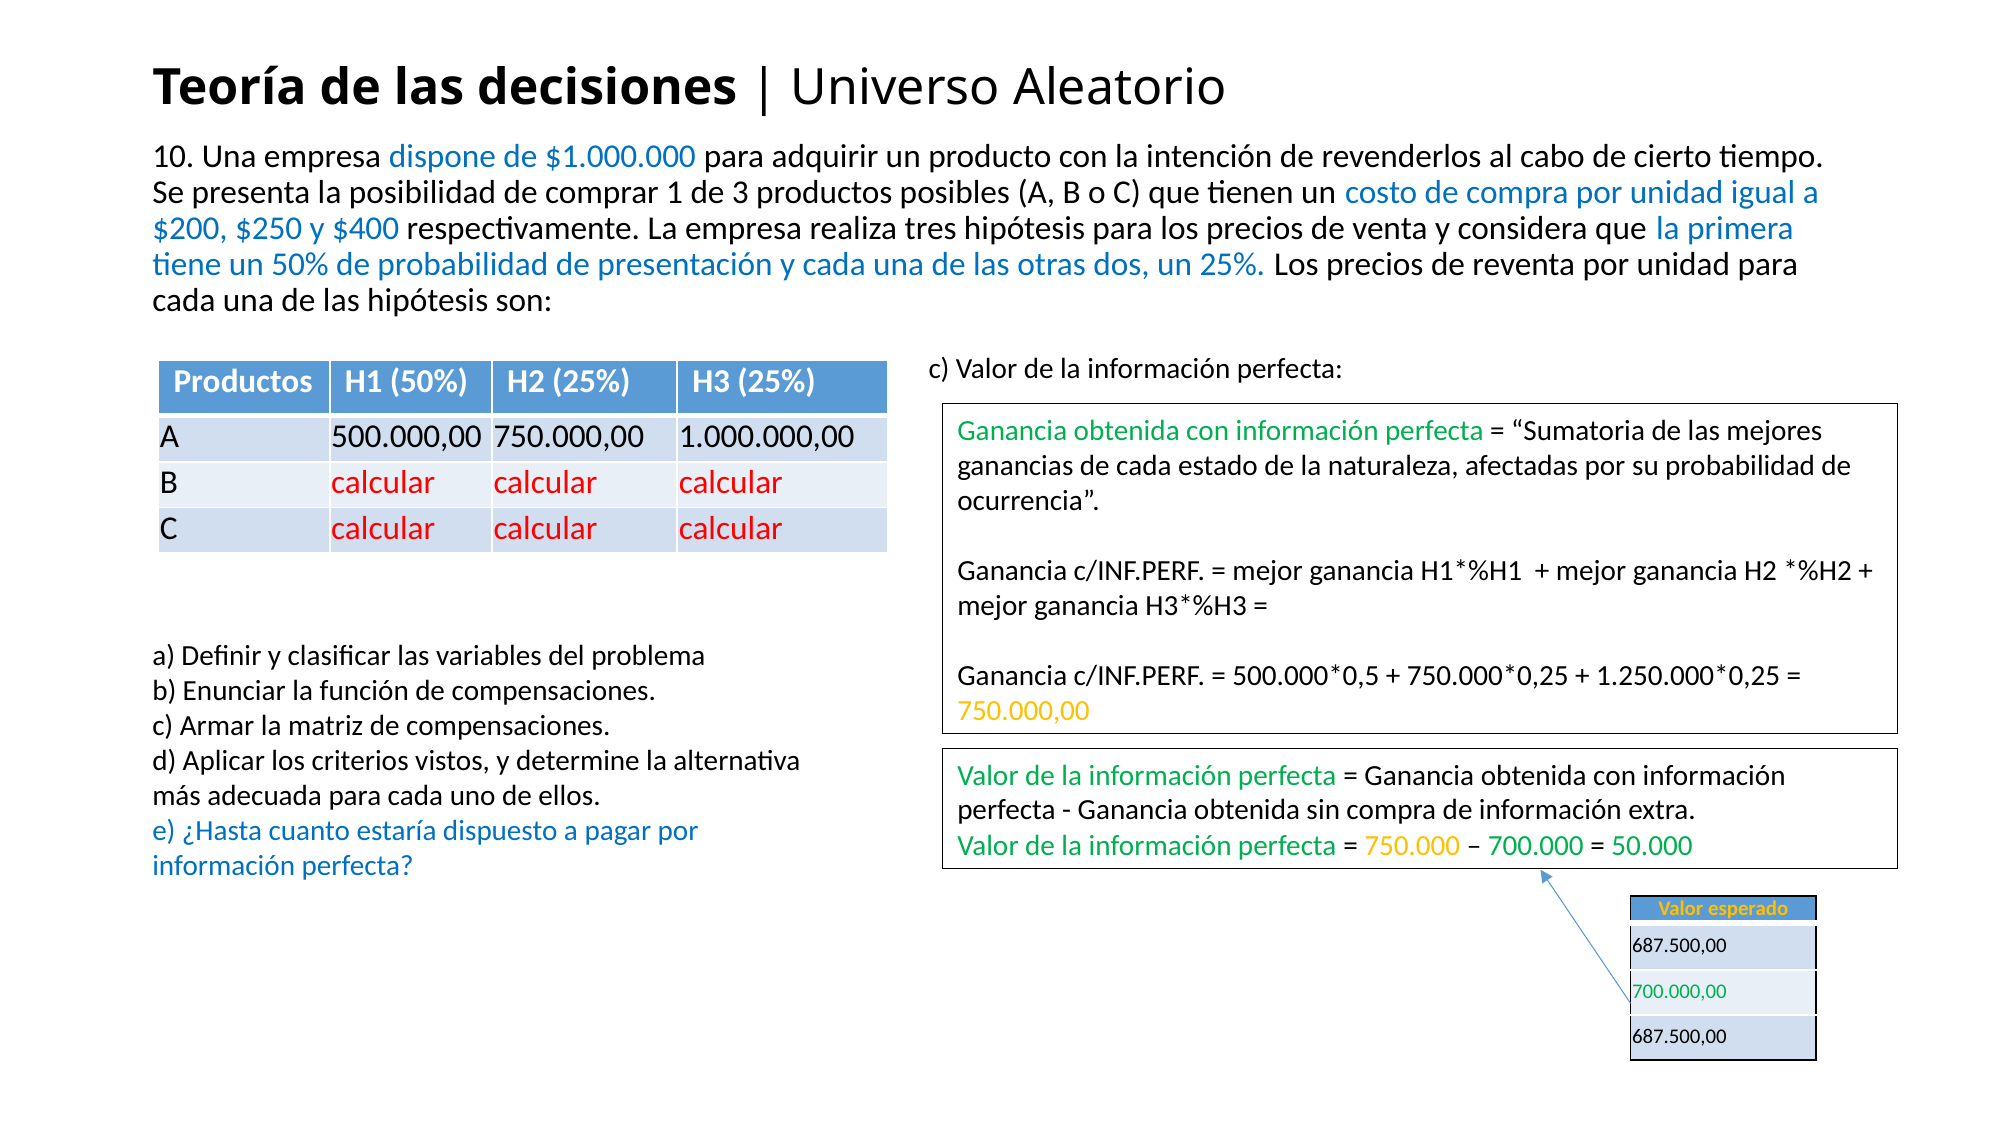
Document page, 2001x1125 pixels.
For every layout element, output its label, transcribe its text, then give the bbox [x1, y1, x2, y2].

table_cell A [159, 418, 329, 461]
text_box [1540, 869, 1631, 1004]
text_box 10. Una empresa dispone de $1.000.000 para adquirir un producto con la intención de revenderlos al cabo de cierto tiempo. Se presenta la posibilidad de comprar 1 de 3 productos posibles (A, B o C) que tienen un costo de compra por unidad igual a $200, $250 y $400 respectivamente. La empresa realiza tres hipótesis para los precios de venta y considera que la primera tiene un 50% de probabilidad de presentación y cada una de las otras dos, un 25%. Los precios de reventa por unidad para cada una de las hipótesis son: [137, 131, 1863, 329]
table_header H2 (25%) [493, 361, 676, 413]
table_cell calcular [493, 508, 676, 552]
text_box Ganancia obtenida con información perfecta = “Sumatoria de las mejores ganancias de cada estado de la naturaleza, afectadas por su probabilidad de ocurrencia”. Ganancia c/INF.PERF. = mejor ganancia H1*%H1 + mejor ganancia H2 *%H2 + mejor ganancia H3*%H3 = Ganancia c/INF.PERF. = 500.000*0,5 + 750.000*0,25 + 1.250.000*0,25 = 750.000,00 [942, 403, 1898, 734]
text_box Teoría de las decisiones | Universo Aleatorio [137, 39, 1863, 131]
table_header H1 (50%) [331, 361, 491, 413]
table_cell B [159, 463, 329, 507]
table_cell calcular [331, 463, 491, 507]
table_cell calcular [493, 463, 676, 507]
table_cell calcular [331, 508, 491, 552]
table_cell 700.000,00 [1631, 971, 1815, 1014]
table_cell 500.000,00 [331, 418, 491, 461]
table_cell 1.000.000,00 [678, 418, 887, 461]
table_header H3 (25%) [678, 361, 887, 413]
table_header Valor esperado [1631, 897, 1815, 920]
table_cell 750.000,00 [493, 418, 676, 461]
table_cell calcular [678, 463, 887, 507]
table_cell 687.500,00 [1631, 926, 1815, 969]
table_cell calcular [678, 508, 887, 552]
text_box c) Valor de la información perfecta: [913, 341, 1849, 392]
table_header Productos [159, 361, 329, 413]
table_cell 687.500,00 [1631, 1016, 1815, 1059]
text_box a) Definir y clasificar las variables del problema b) Enunciar la función de compensaciones. c) Armar la matriz de compensaciones. d) Aplicar los criterios vistos, y determine la alternativa más adecuada para cada uno de ellos. e) ¿Hasta cuanto estaría dispuesto a pagar por información perfecta? [137, 629, 856, 889]
text_box Valor de la información perfecta = Ganancia obtenida con información perfecta - Ganancia obtenida sin compra de información extra. Valor de la información perfecta = 750.000 – 700.000 = 50.000 [942, 748, 1898, 869]
table_cell C [159, 508, 329, 552]
